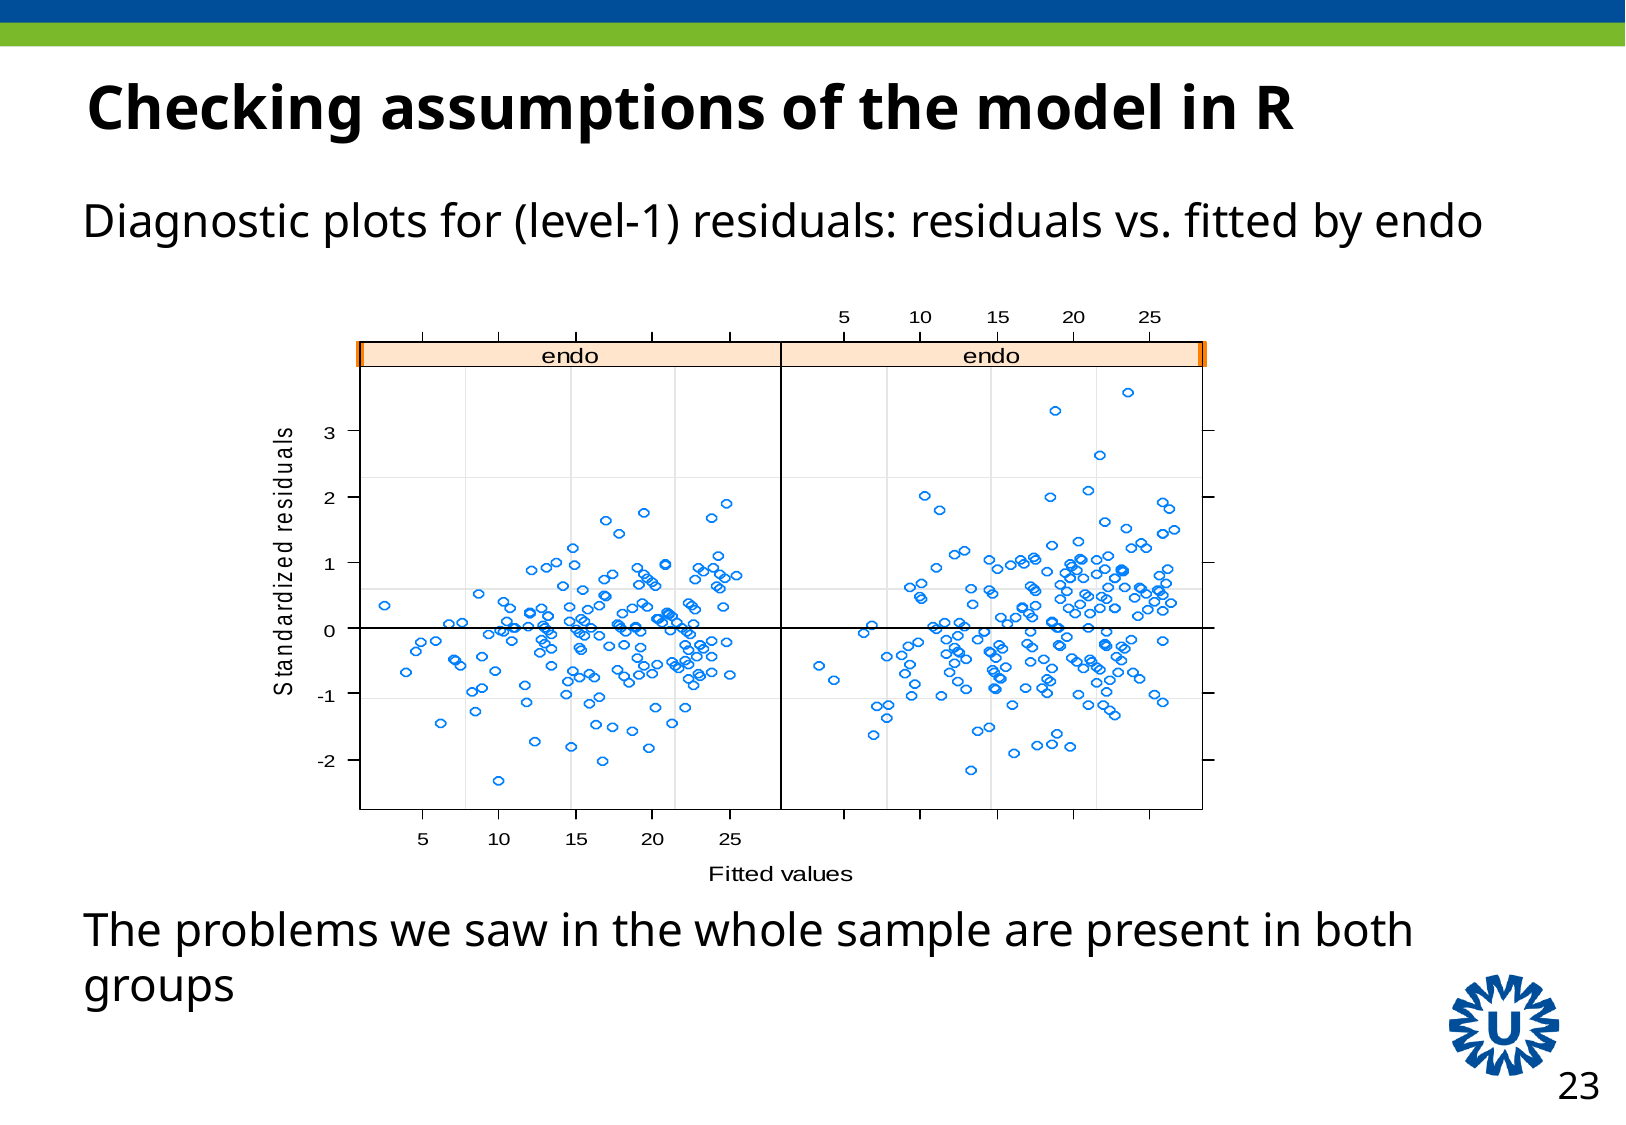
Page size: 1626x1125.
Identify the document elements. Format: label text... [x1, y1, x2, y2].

title Checking assumptions of the model in R [70, 60, 1555, 161]
slide_number 23 [1265, 1057, 1616, 1118]
picture [0, 0, 1625, 1125]
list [257, 266, 1264, 902]
list Diagnostic plots for (level-1) residuals: residuals vs. fitted by endo [68, 184, 1557, 268]
list The problems we saw in the whole sample are present in both groups [68, 893, 1557, 976]
